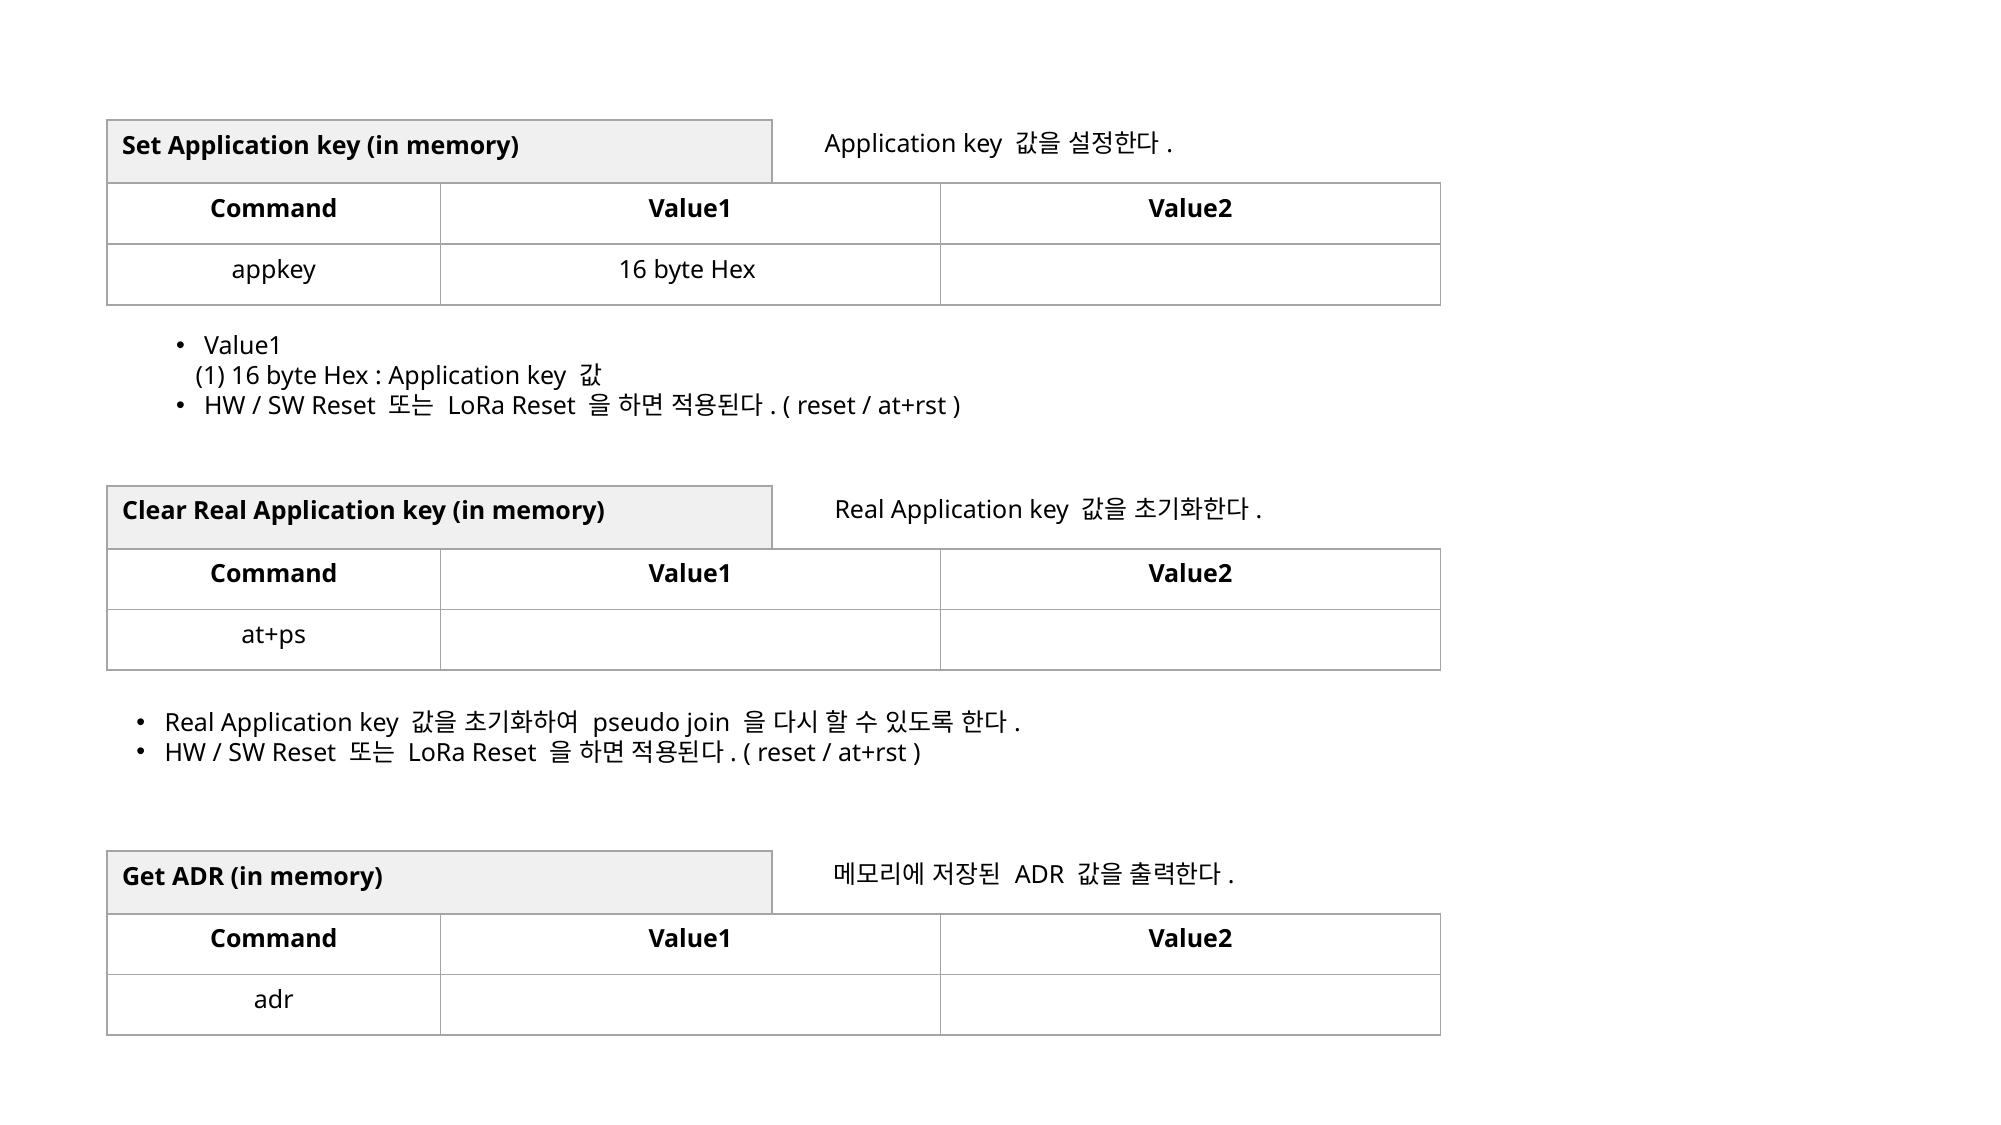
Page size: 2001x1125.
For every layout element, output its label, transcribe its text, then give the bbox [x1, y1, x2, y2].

table_header Clear Real Application key (in memory) [108, 487, 771, 548]
table_header Value1 [441, 915, 940, 974]
table_cell [441, 610, 940, 669]
table_header Command [108, 184, 440, 243]
table_cell appkey [108, 245, 440, 304]
table_cell [941, 975, 1440, 1034]
table_cell 16 byte Hex [441, 245, 940, 304]
table_cell adr [108, 975, 440, 1034]
text_box Real Application key 값을 초기화한다. [813, 485, 1291, 531]
table_cell [941, 245, 1440, 304]
table_header Command [108, 915, 440, 974]
table_cell [441, 975, 940, 1034]
text_box Application key 값을 설정한다. [809, 120, 1195, 165]
table_header Value2 [941, 184, 1440, 243]
table_cell [941, 610, 1440, 669]
text_box Value1 (1) 16 byte Hex : Application key 값 HW / SW Reset 또는 LoRa Reset 을 하면 적용된다. ( reset / at+rst ) [161, 322, 976, 427]
text_box 메모리에 저장된 ADR 값을 출력한다. [819, 850, 1250, 896]
table_header Command [108, 550, 440, 609]
table_header Value2 [941, 915, 1440, 974]
table_cell at+ps [108, 610, 440, 669]
table_header Get ADR (in memory) [108, 852, 771, 913]
table_header Value2 [941, 550, 1440, 609]
table_header Set Application key (in memory) [108, 121, 771, 182]
table_header Value1 [441, 550, 940, 609]
text_box Real Application key 값을 초기화하여 pseudo join 을 다시 할 수 있도록 한다. HW / SW Reset 또는 LoRa Reset 을 하면 적용된다. ( reset / at+rst ) [121, 699, 1036, 774]
table_header Value1 [441, 184, 940, 243]
